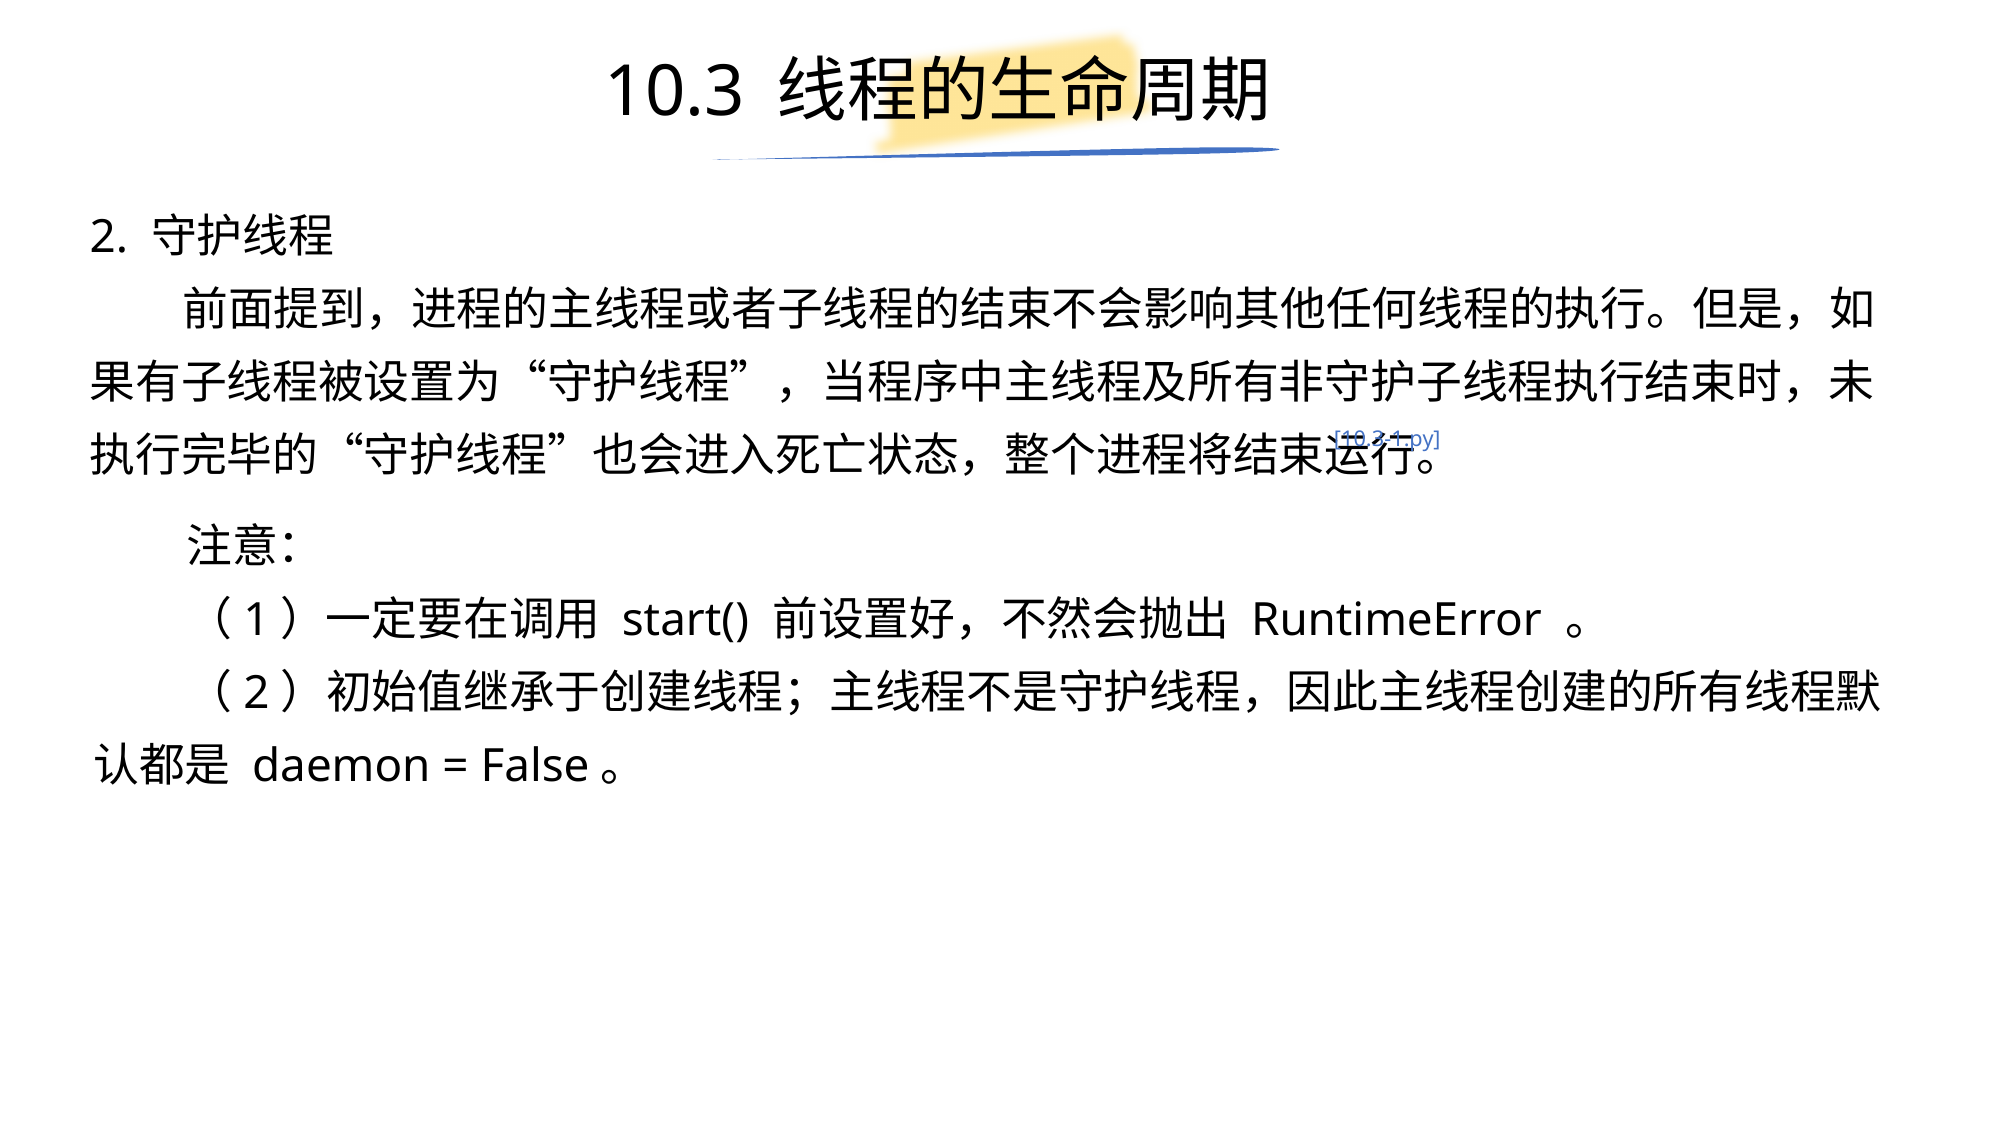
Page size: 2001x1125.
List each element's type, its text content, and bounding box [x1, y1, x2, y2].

text_box 2. 守护线程 前面提到，进程的主线程或者子线程的结束不会影响其他任何线程的执行。但是，如果有子线程被设置为“守护线程”，当程序中主线程及所有非守护子线程执行结束时，未执行完毕的“守护线程”也会进入死亡状态，整个进程将结束运行。 [74, 181, 1918, 489]
text_box 注意： （1）一定要在调用 start() 前设置好，不然会抛出 RuntimeError 。 （2）初始值继承于创建线程；主线程不是守护线程，因此主线程创建的所有线程默认都是 daemon = False。 [78, 491, 1922, 798]
title 10.3 线程的生命周期 [589, 25, 1411, 160]
text_box [10.3-1.py] [1319, 412, 1465, 473]
text_box [712, 146, 1281, 161]
